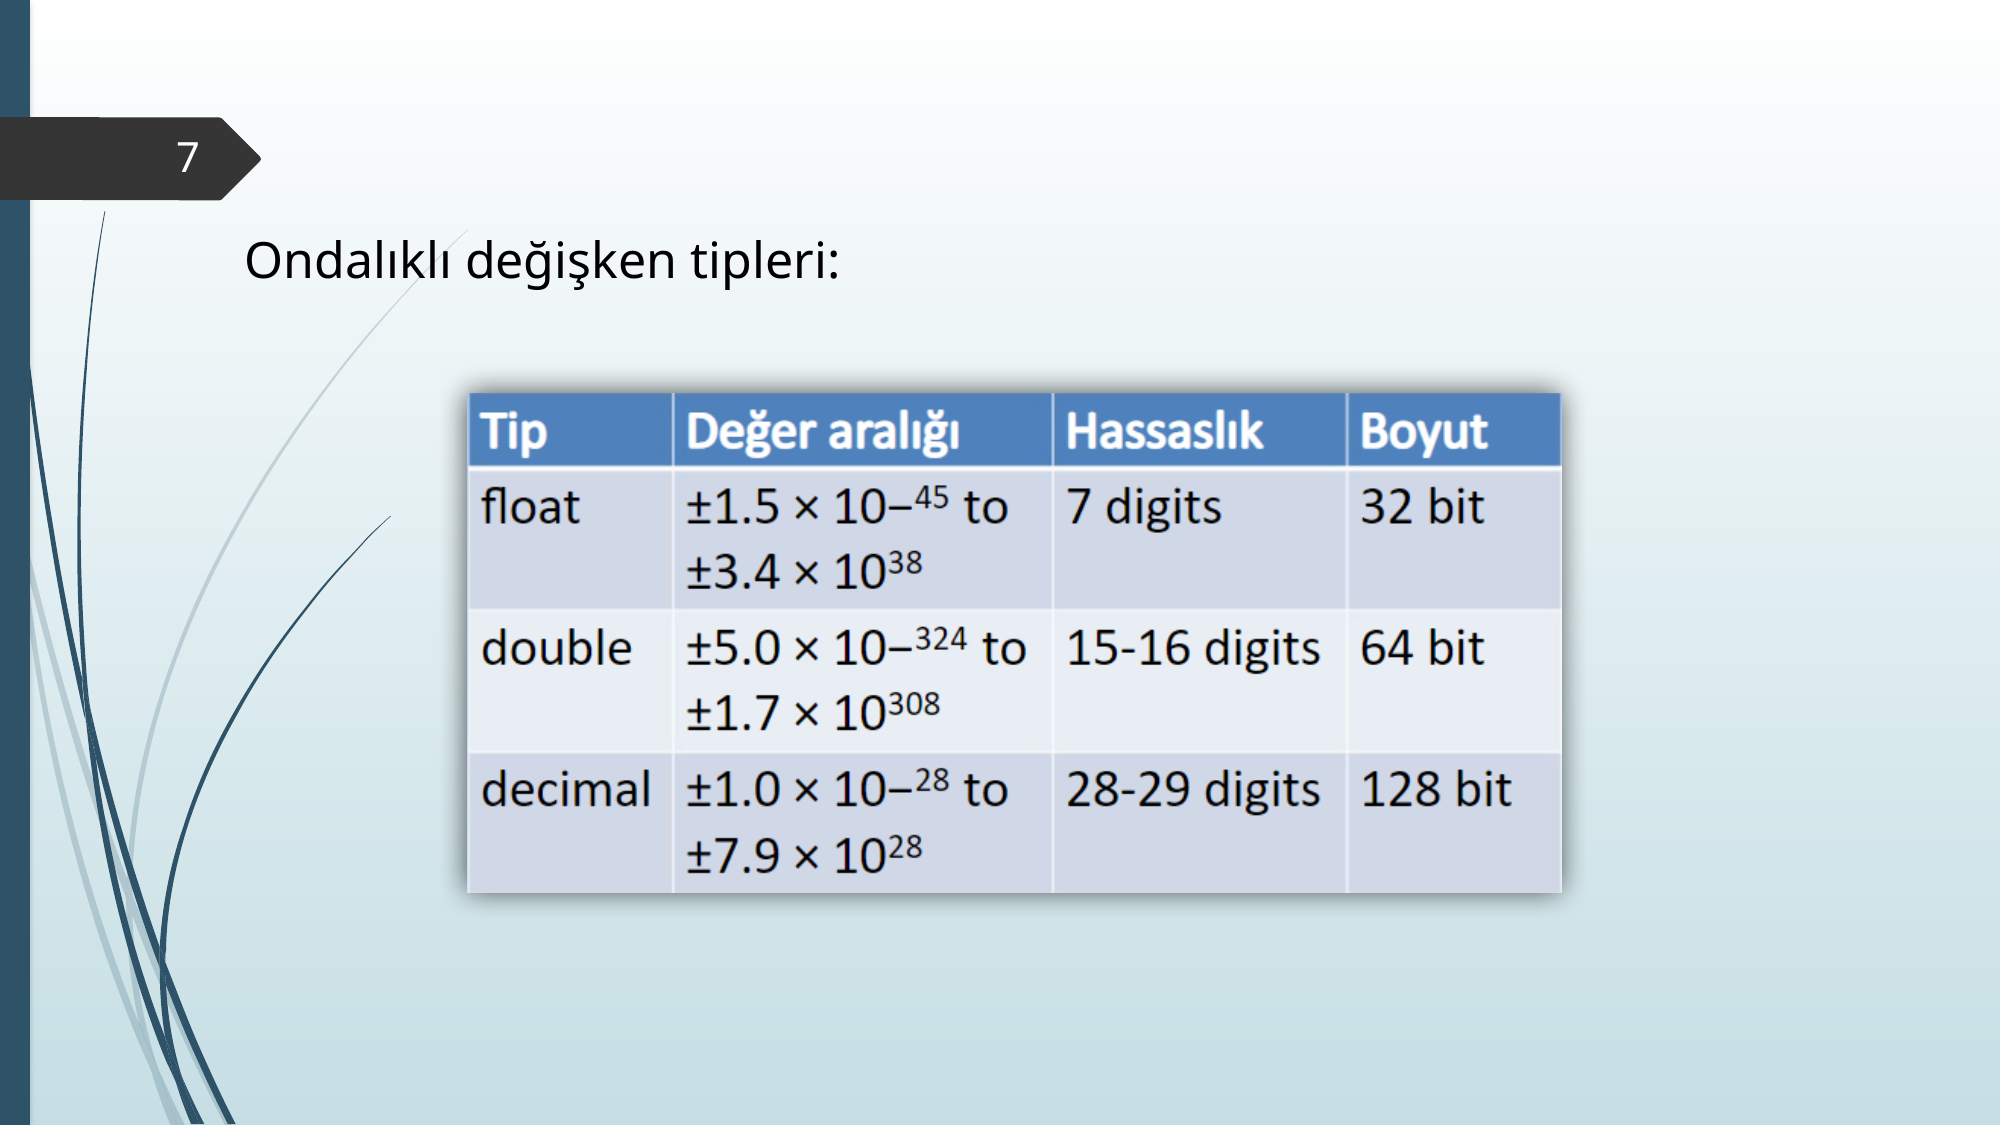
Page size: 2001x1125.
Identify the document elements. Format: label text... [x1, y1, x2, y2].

text_box Ondalıklı değişken tipleri: [230, 220, 1289, 296]
slide_number 7 [87, 129, 216, 190]
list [467, 392, 1562, 893]
